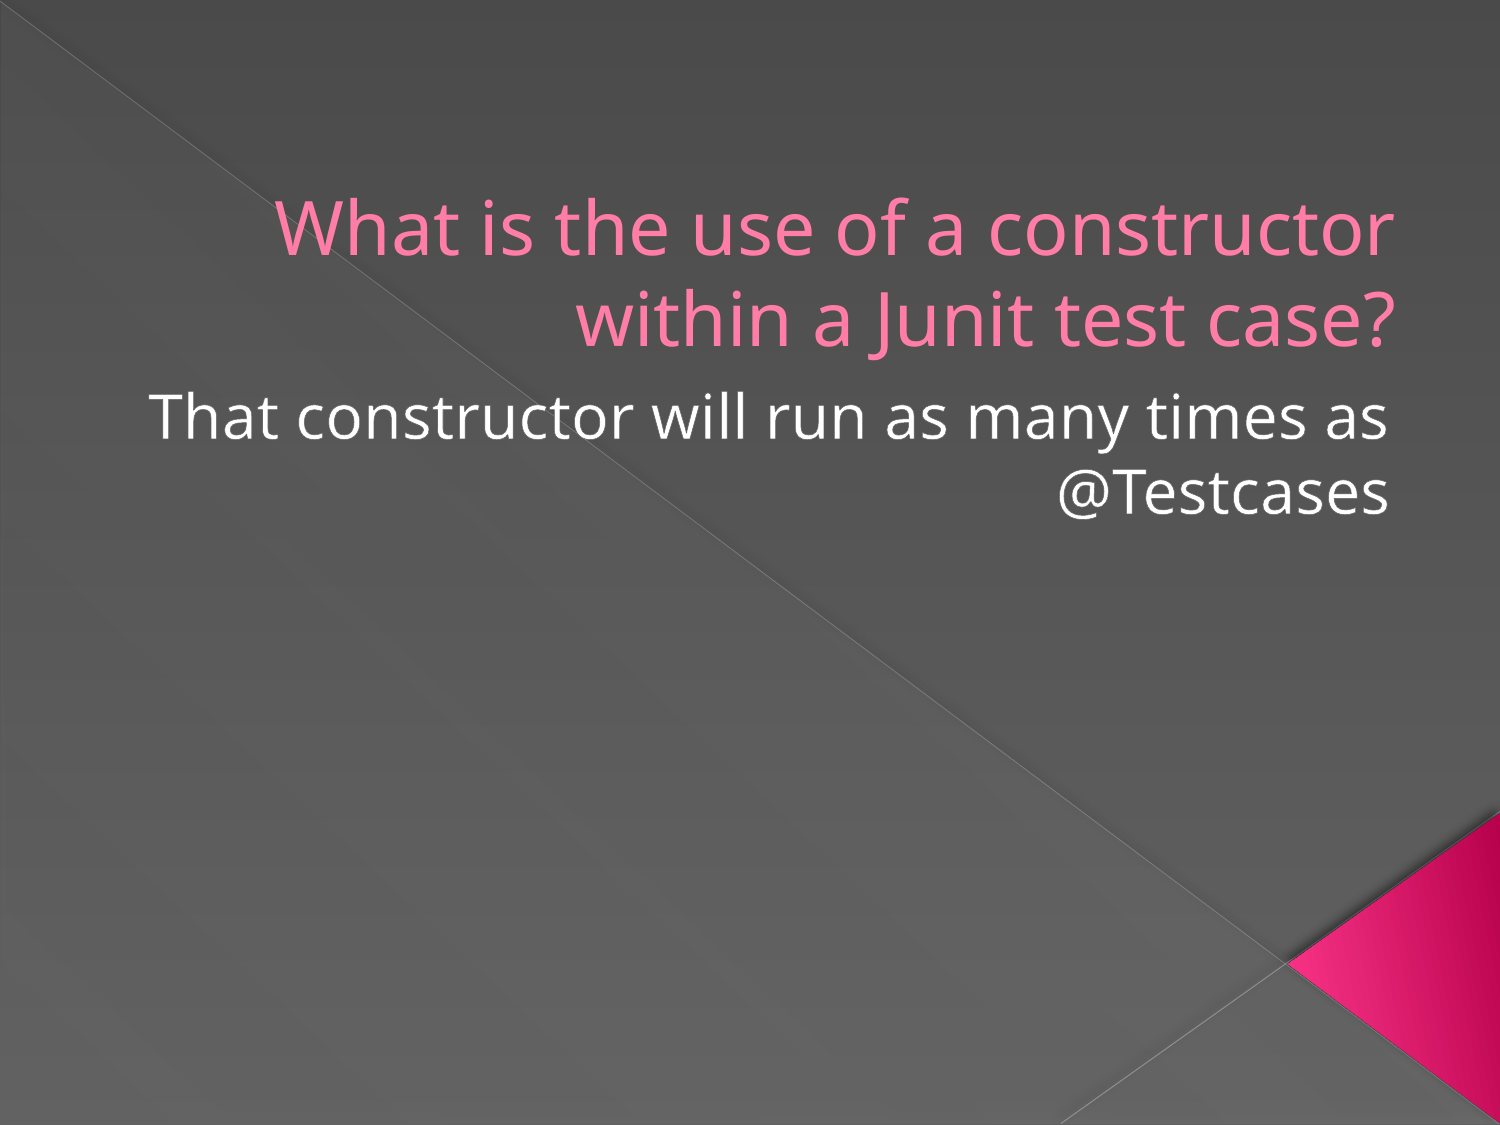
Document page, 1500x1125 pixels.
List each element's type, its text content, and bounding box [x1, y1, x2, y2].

subtitle That constructor will run as many times as @Testcases [88, 369, 1412, 657]
title What is the use of a constructor within a Junit test case? [88, 127, 1412, 369]
